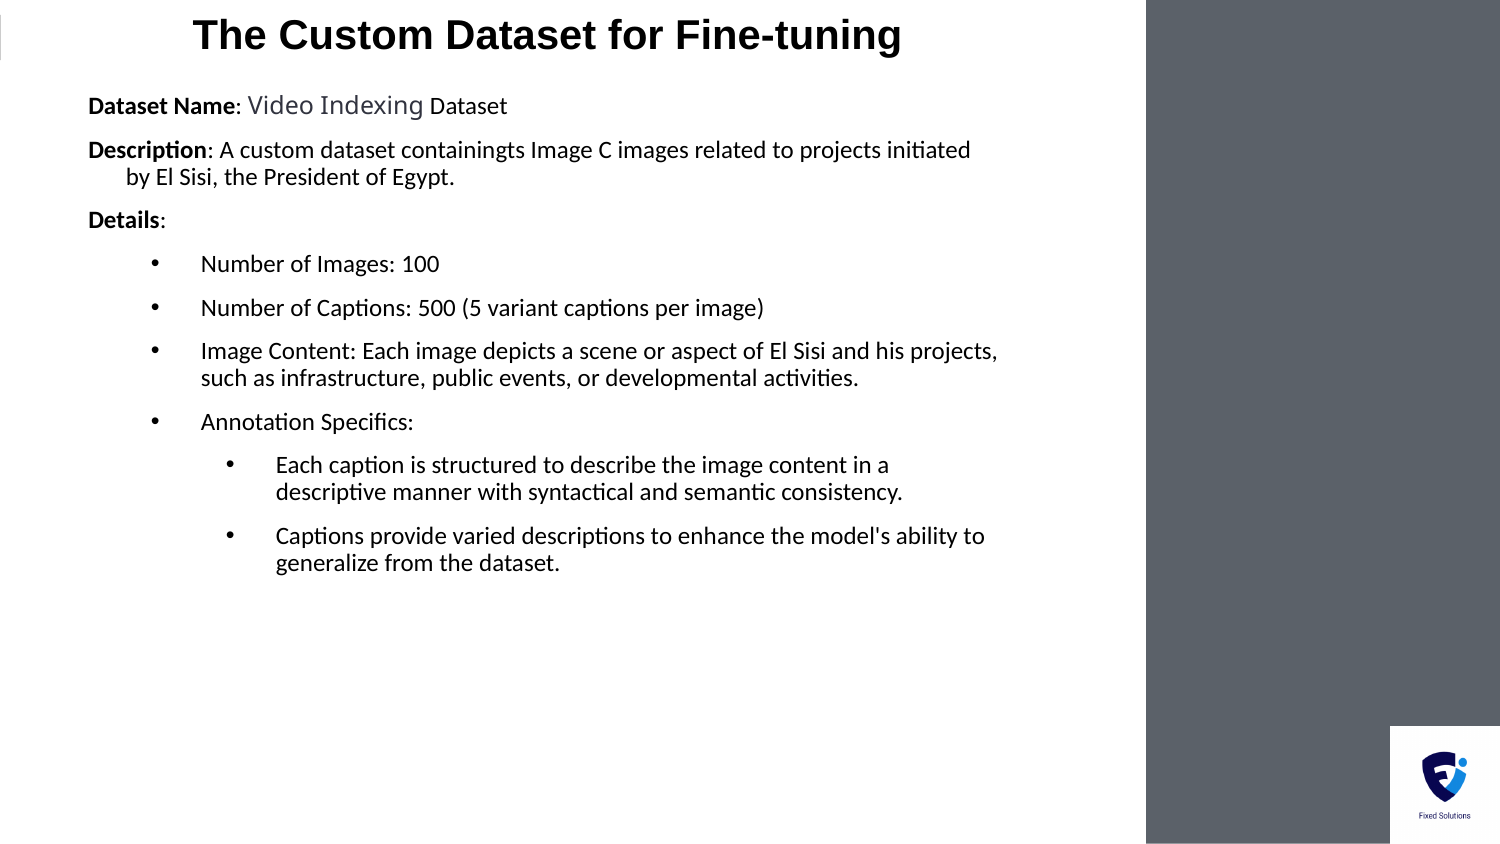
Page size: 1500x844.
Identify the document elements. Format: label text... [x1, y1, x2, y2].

picture [1389, 726, 1500, 844]
list Dataset Name: Video Indexing Dataset Description: A custom dataset containingts Image C images related to projects initiated by El Sisi, the President of Egypt. Details: Number of Images: 100 Number of Captions: 500 (5 variant captions per image) Image Content: Each image depicts a scene or aspect of El Sisi and his projects, such as infrastructure, public events, or developmental activities. Annotation Specifics: Each caption is structured to describe the image content in a descriptive manner with syntactical and semantic consistency. Captions provide varied descriptions to enhance the model's ability to generalize from the dataset. [43, 85, 1009, 776]
text_box The Custom Dataset for Fine-tuning [177, 0, 928, 65]
text_box [1146, 0, 1500, 844]
